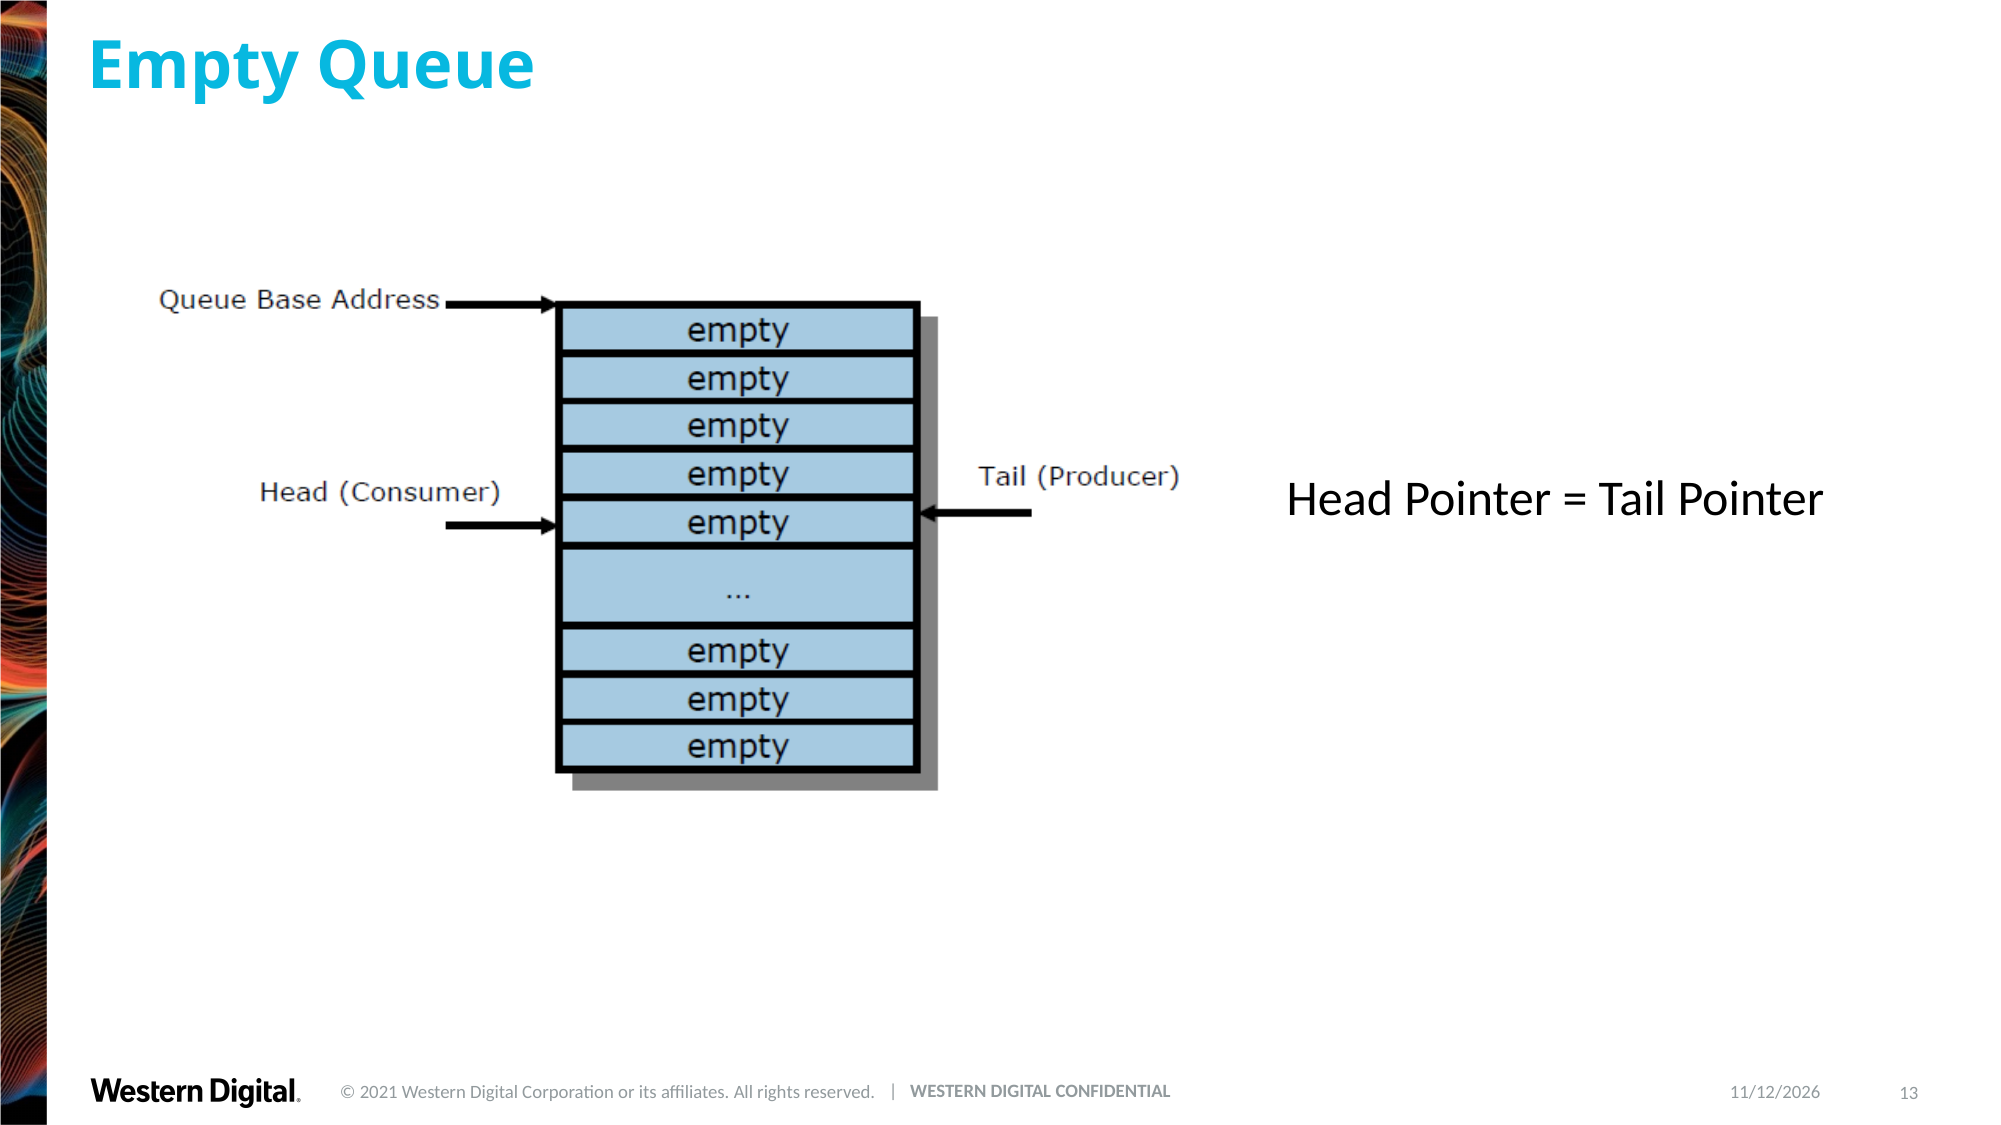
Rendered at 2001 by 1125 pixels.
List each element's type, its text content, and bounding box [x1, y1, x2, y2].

title Empty Queue [87, 31, 1925, 125]
picture [90, 1078, 301, 1108]
text_box Head Pointer = Tail Pointer [1271, 457, 1925, 533]
picture [146, 273, 1208, 805]
slide_number 13 [1864, 1066, 1934, 1117]
picture [1, 1, 46, 1124]
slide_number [1700, 1061, 1836, 1121]
